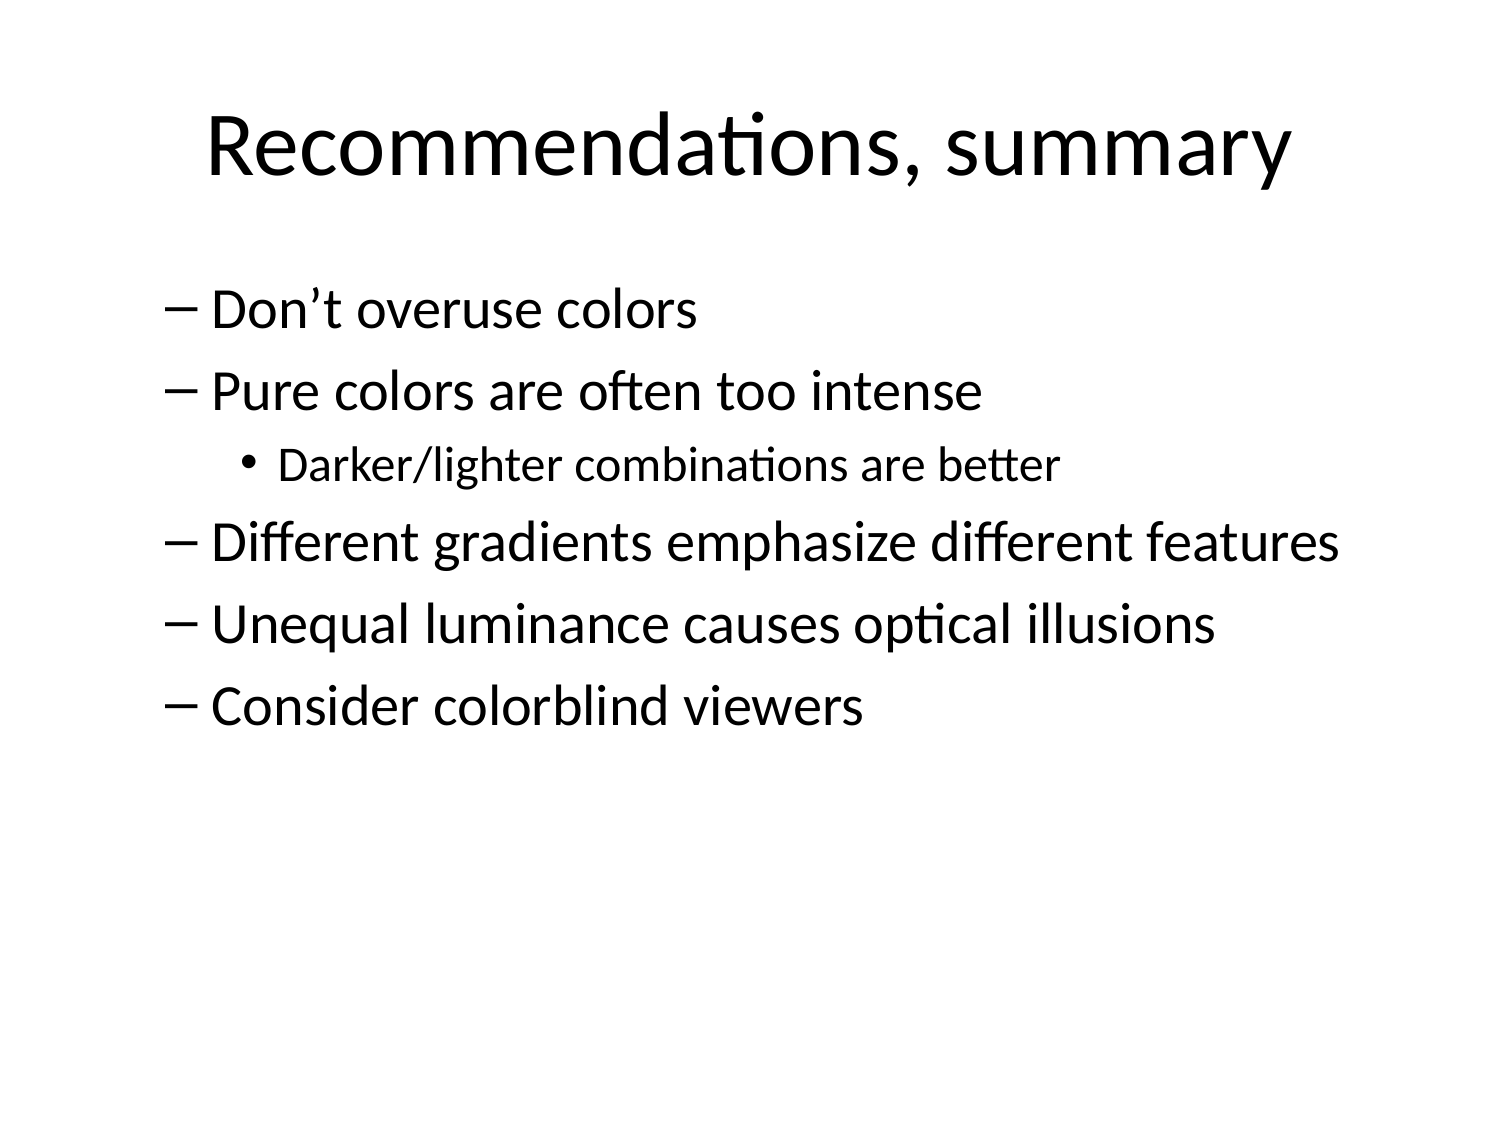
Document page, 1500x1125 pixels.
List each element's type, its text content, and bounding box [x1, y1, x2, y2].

title Recommendations, summary [75, 45, 1425, 233]
list Don’t overuse colors Pure colors are often too intense Darker/lighter combinations are better Different gradients emphasize different features Unequal luminance causes optical illusions Consider colorblind viewers [75, 262, 1425, 1005]
